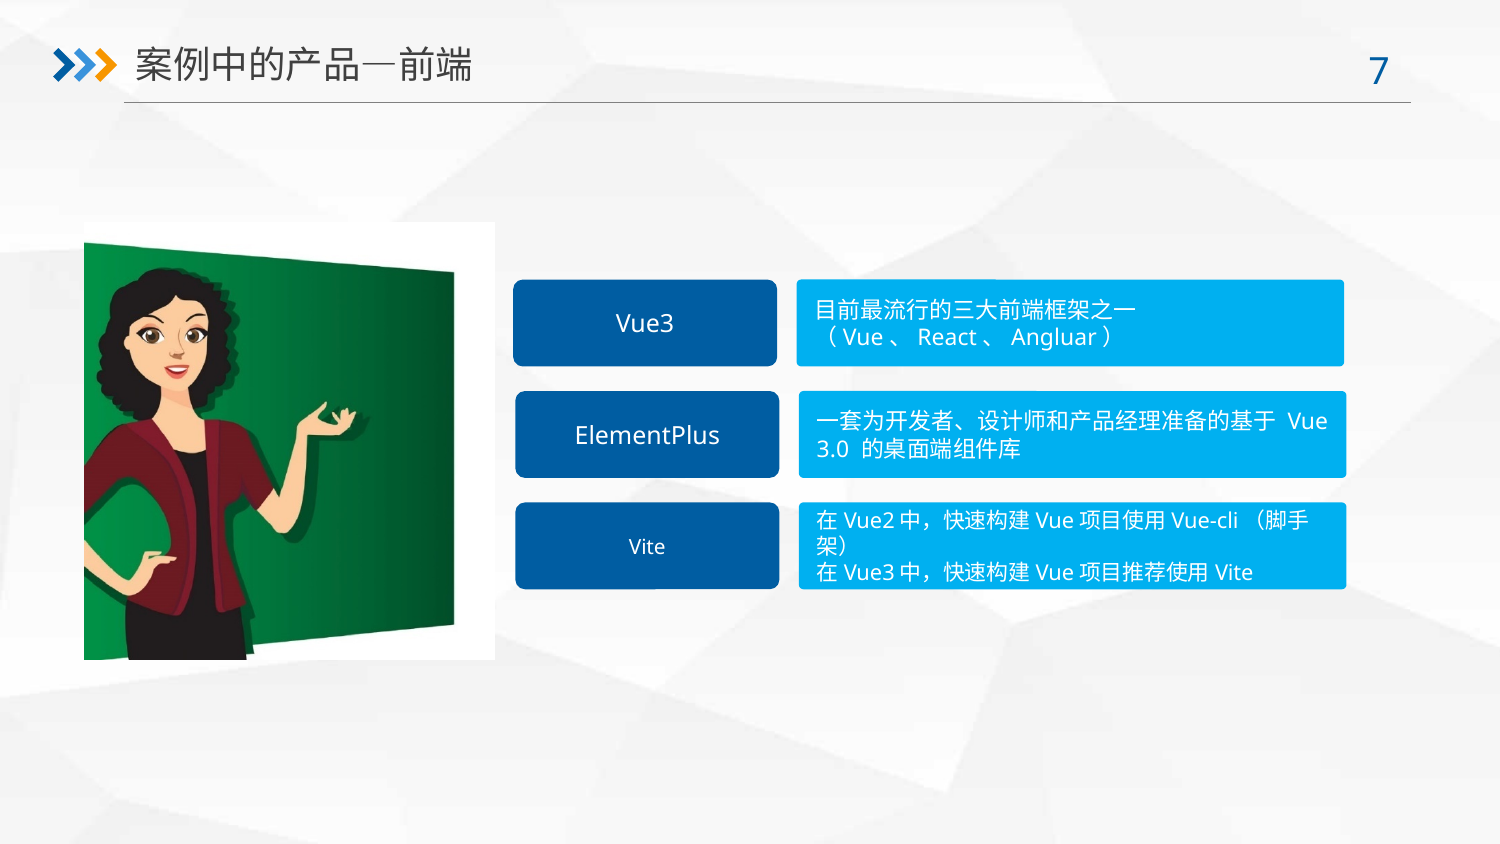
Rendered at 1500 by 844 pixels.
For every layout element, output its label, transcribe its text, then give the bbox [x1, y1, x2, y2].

text_box 目前最流行的三大前端框架之一 （Vue、React、Angluar） [796, 279, 1345, 367]
text_box Vue3 [513, 279, 778, 367]
text_box Vite [515, 502, 780, 590]
text_box 案例中的产品—前端 [135, 32, 621, 95]
picture [0, 0, 1500, 844]
text_box 一套为开发者、设计师和产品经理准备的基于 Vue 3.0 的桌面端组件库 [798, 390, 1347, 478]
text_box 在Vue2中，快速构建Vue项目使用Vue-cli（脚手架） 在Vue3中，快速构建Vue项目推荐使用Vite [798, 502, 1347, 590]
text_box ElementPlus [515, 391, 780, 478]
